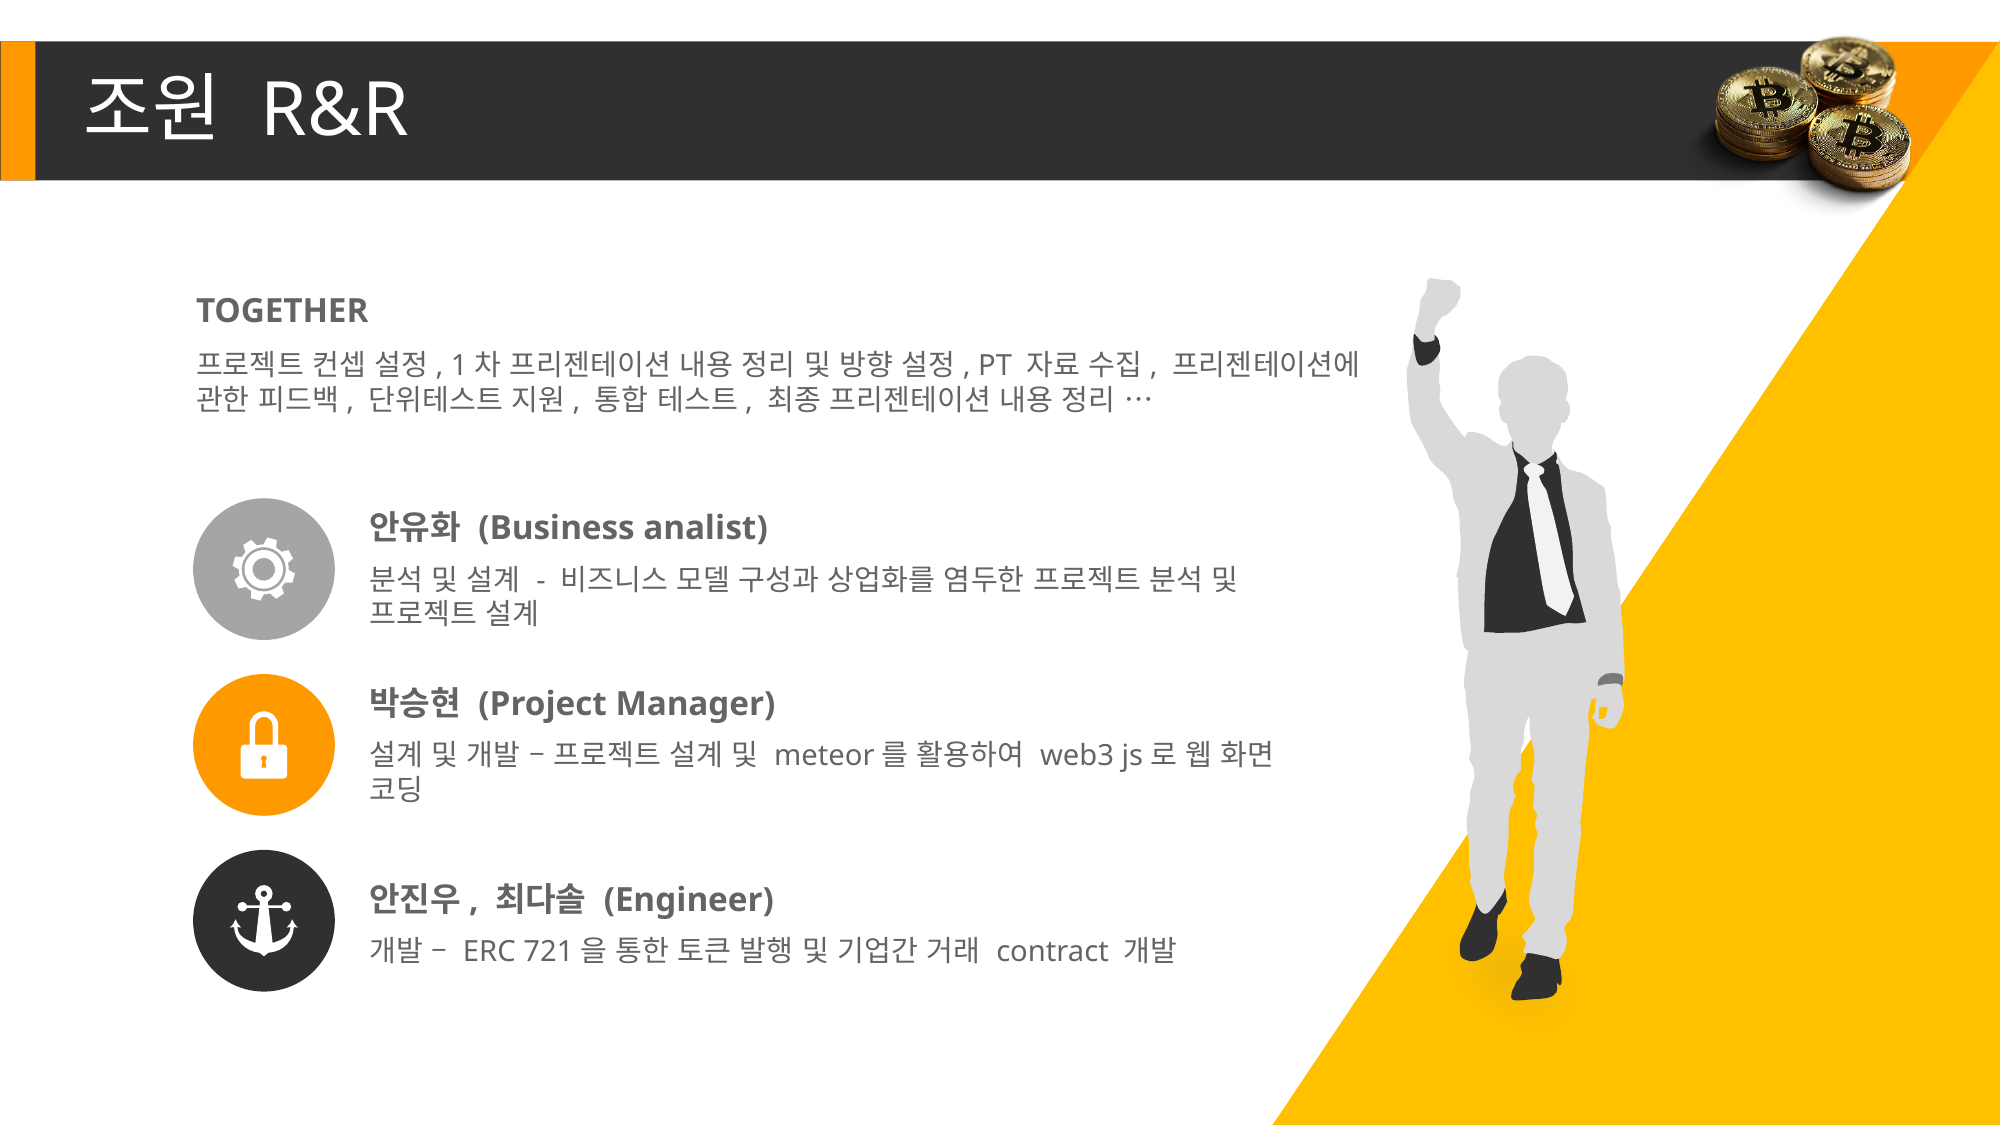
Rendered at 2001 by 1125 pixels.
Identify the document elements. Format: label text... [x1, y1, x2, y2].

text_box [1383, 277, 1643, 1053]
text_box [354, 674, 1305, 816]
text_box [1271, 38, 2000, 1125]
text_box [354, 498, 1305, 640]
text_box [231, 536, 297, 602]
text_box [192, 848, 336, 993]
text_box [181, 281, 1383, 425]
text_box [227, 884, 301, 958]
picture [1673, 32, 1913, 222]
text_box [354, 869, 1305, 975]
text_box [192, 673, 336, 817]
text_box [192, 497, 336, 642]
text_box [239, 710, 289, 780]
list 조원 R&R [69, 51, 1524, 171]
